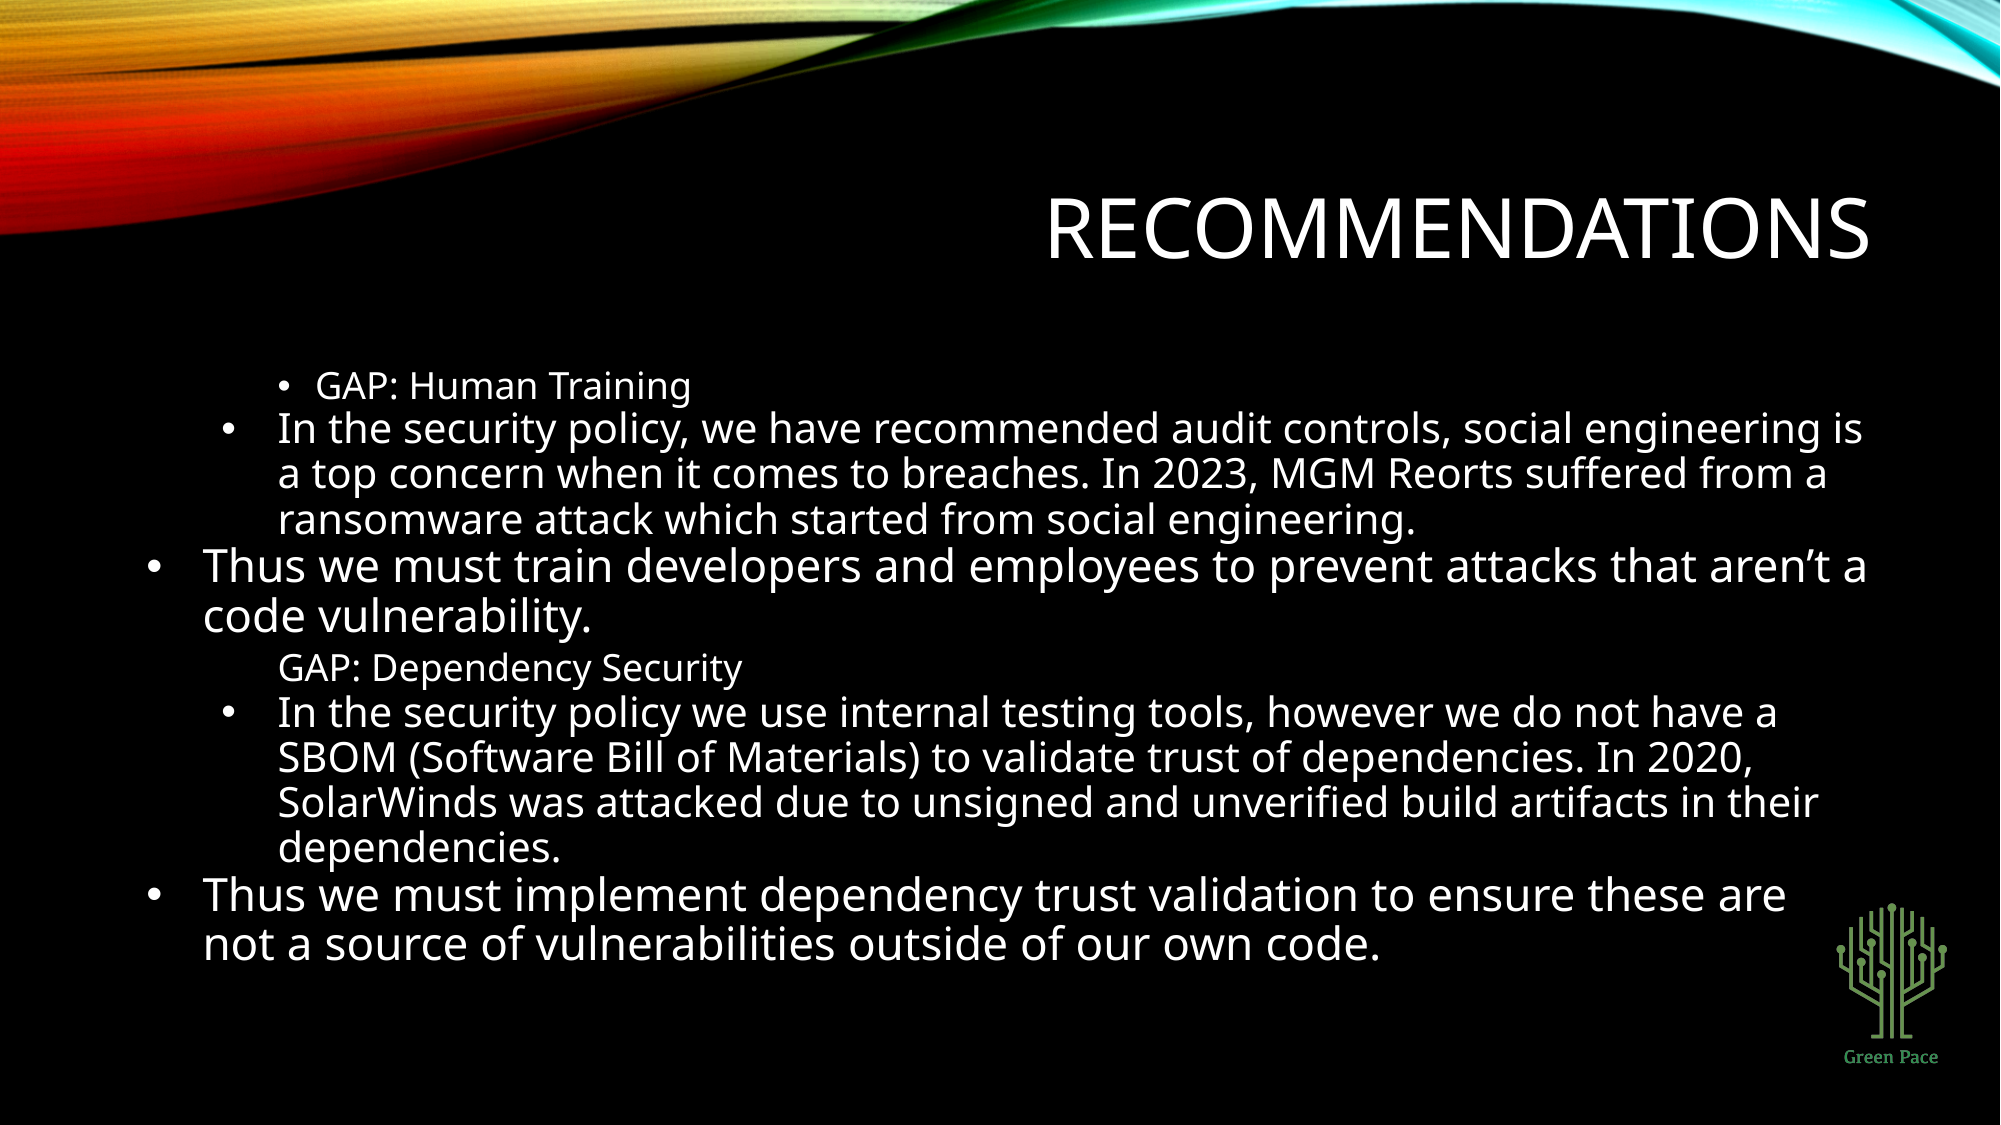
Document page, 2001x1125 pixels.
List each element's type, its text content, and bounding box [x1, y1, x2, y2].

title RECOMMENDATIONS [474, 125, 1888, 338]
picture [0, 0, 2000, 237]
list GAP: Human Training In the security policy, we have recommended audit controls, social engineering is a top concern when it comes to breaches. In 2023, MGM Reorts suffered from a ransomware attack which started from social engineering. Thus we must train developers and employees to prevent attacks that aren’t a code vulnerability. GAP: Dependency Security In the security policy we use internal testing tools, however we do not have a SBOM (Software Bill of Materials) to validate trust of dependencies. In 2020, SolarWinds was attacked due to unsigned and unverified build artifacts in their dependencies. Thus we must implement dependency trust validation to ensure these are not a source of vulnerabilities outside of our own code. [112, 360, 1888, 1021]
picture [1817, 892, 1964, 1082]
